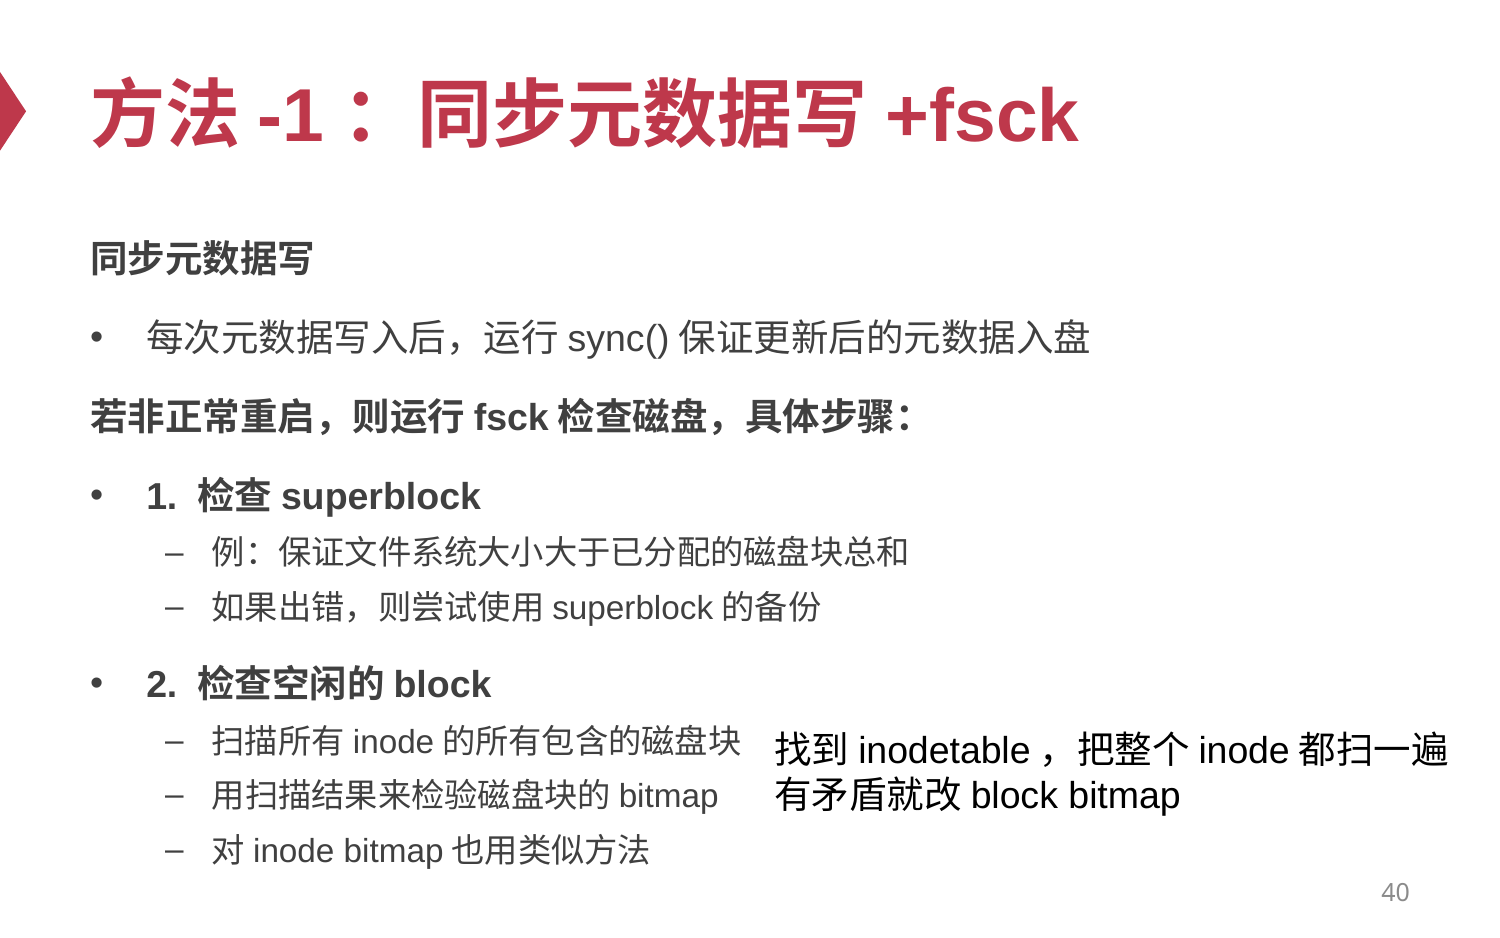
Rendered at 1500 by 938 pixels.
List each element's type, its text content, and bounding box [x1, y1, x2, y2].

slide_number 40 [1074, 868, 1425, 919]
list 同步元数据写 每次元数据写入后，运行sync()保证更新后的元数据入盘 若非正常重启，则运行fsck检查磁盘，具体步骤： 1. 检查superblock 例：保证文件系统大小大于已分配的磁盘块总和 如果出错，则尝试使用superblock的备份 2. 检查空闲的block 扫描所有inode的所有包含的磁盘块 用扫描结果来检验磁盘块的bitmap 对inode bitmap也用类似方法 [75, 218, 1425, 838]
title 方法-1：同步元数据写+fsck [75, 37, 1425, 186]
text_box 找到inodetable，把整个inode都扫一遍 有矛盾就改block bitmap [759, 718, 1464, 824]
